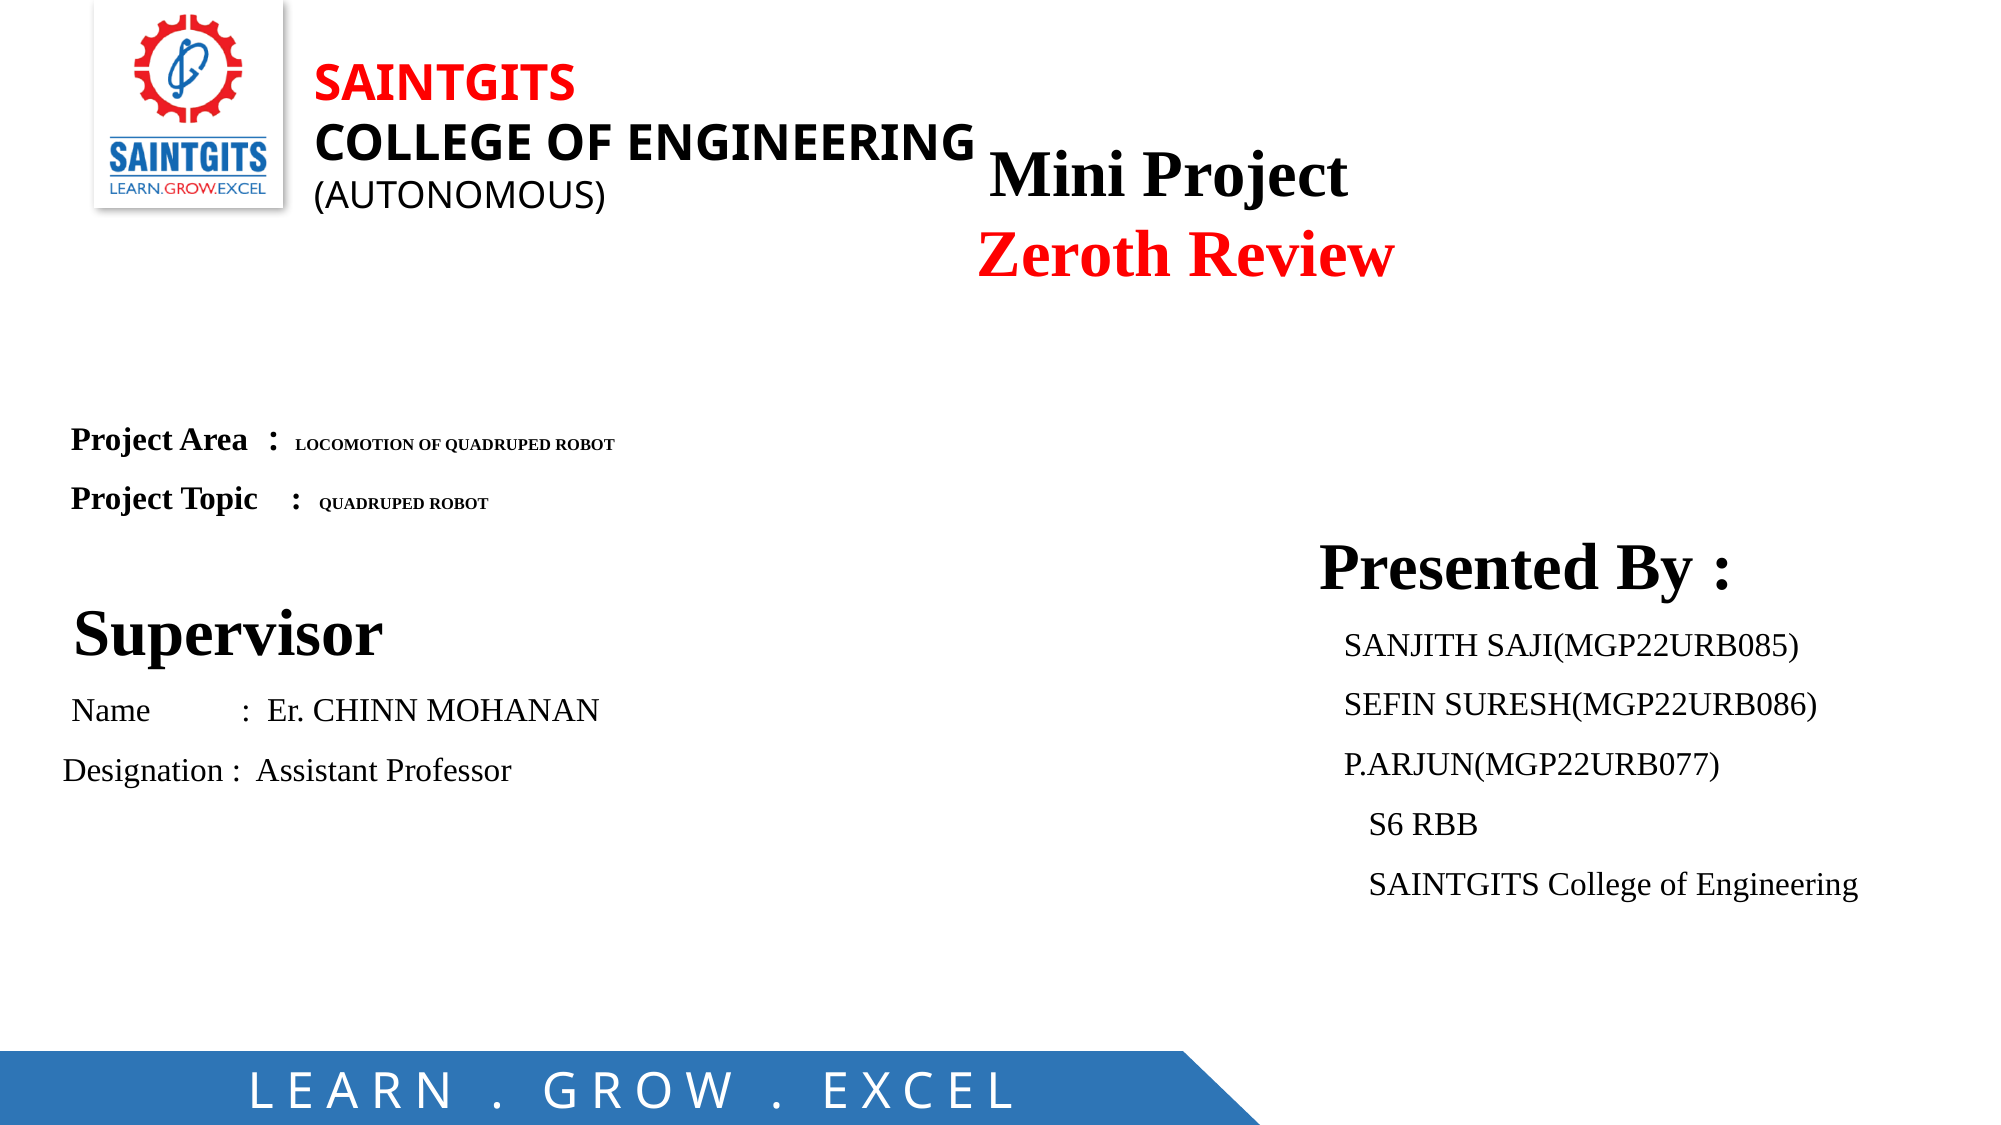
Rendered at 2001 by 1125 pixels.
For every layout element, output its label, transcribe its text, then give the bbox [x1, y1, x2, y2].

text_box Supervisor Name : Er. CHINN MOHANAN Designation : Assistant Professor [47, 581, 883, 796]
text_box SAINTGITS COLLEGE OF ENGINEERING (AUTONOMOUS) [298, 43, 686, 224]
text_box Mini Project Zeroth Review [686, 42, 1687, 298]
text_box LEARN . GROW . EXCEL [0, 1051, 1261, 1125]
picture [109, 14, 267, 194]
text_box [93, 0, 284, 209]
title Project Area : LOCOMOTION OF QUADRUPED ROBOT Project Topic : QUADRUPED ROBOT [55, 265, 1992, 524]
text_box Presented By : SANJITH SAJI(MGP22URB085) SEFIN SURESH(MGP22URB086) P.ARJUN(MGP22URB077) S6 RBB SAINTGITS College of Engineering [1304, 475, 1953, 910]
